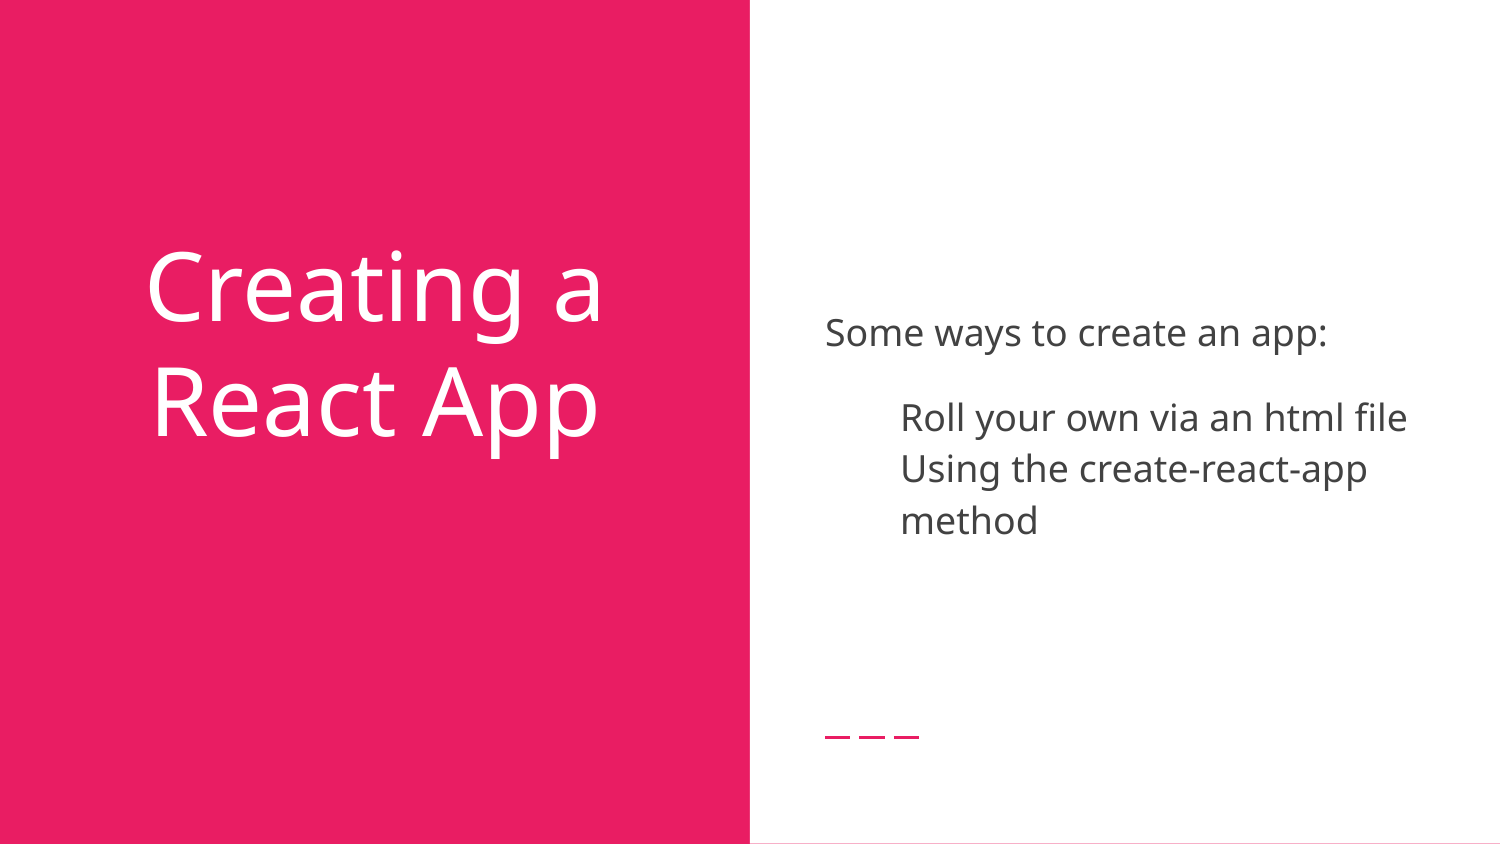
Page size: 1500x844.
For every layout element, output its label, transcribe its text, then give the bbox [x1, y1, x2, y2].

title Creating a React App [43, 176, 708, 471]
list Some ways to create an app: Roll your own via an html file Using the create-react-app method [810, 118, 1440, 725]
